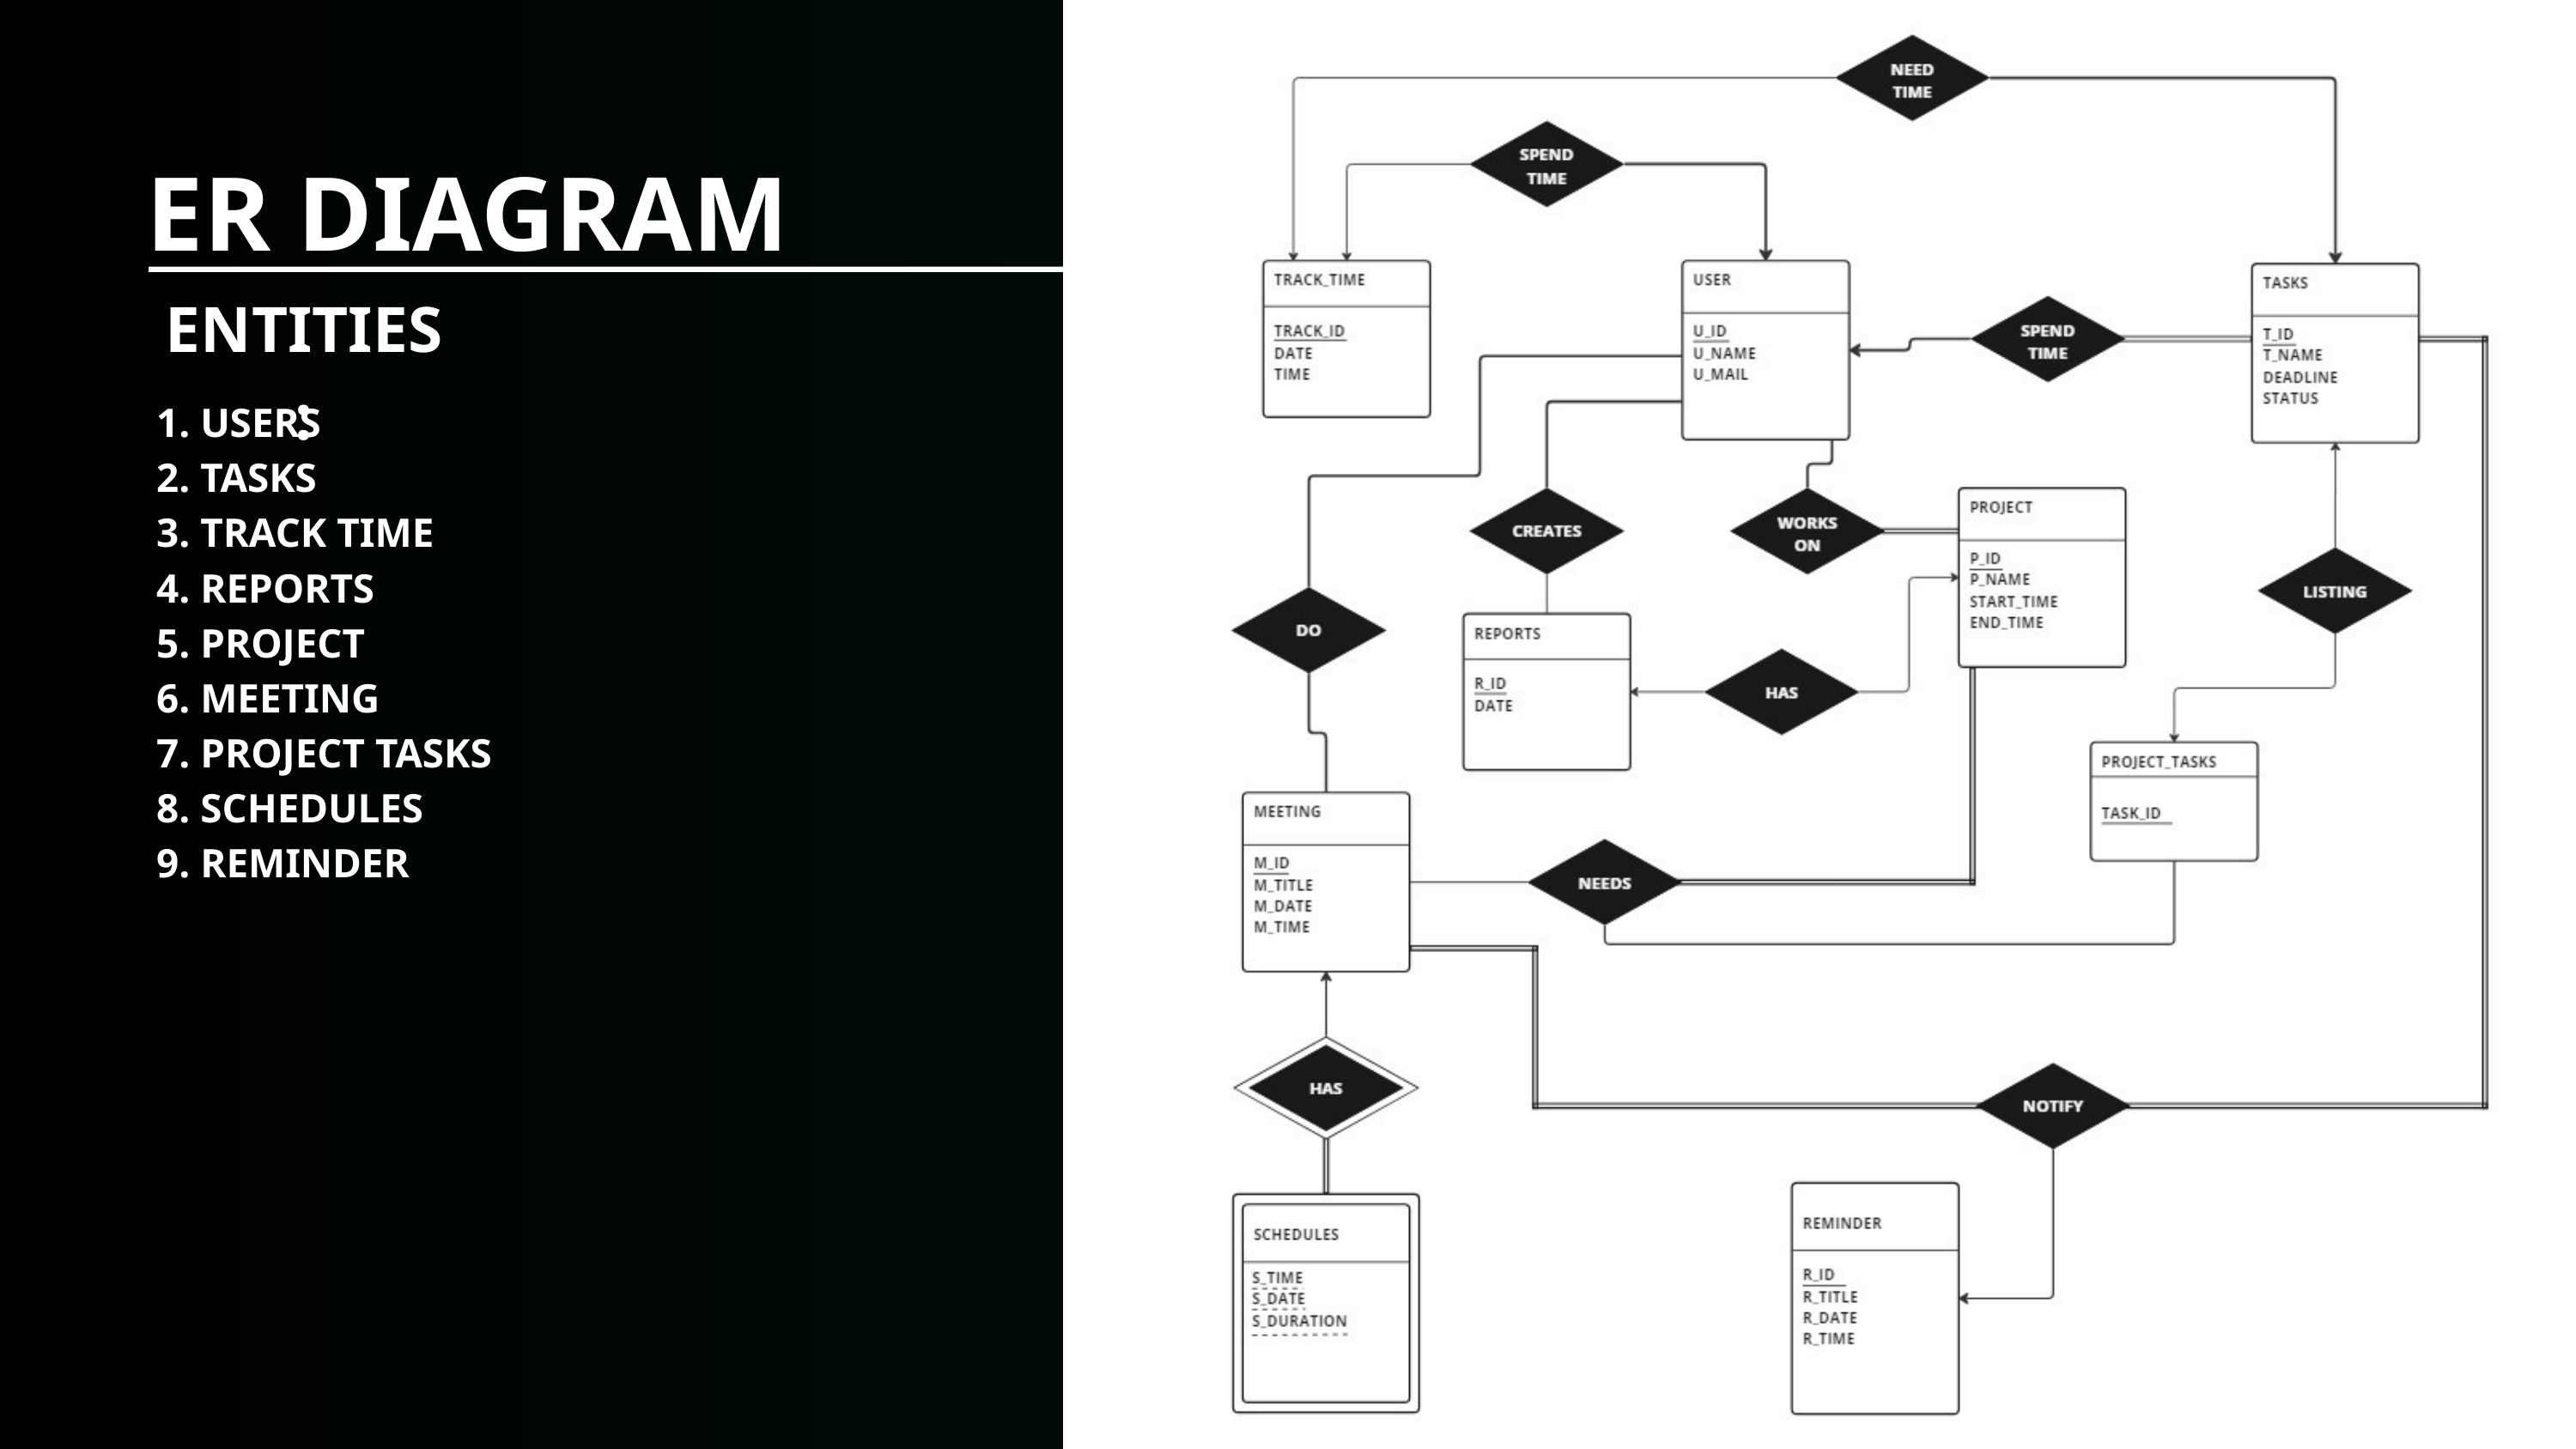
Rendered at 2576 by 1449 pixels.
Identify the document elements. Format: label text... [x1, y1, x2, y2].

text_box ER DIAGRAM [144, 128, 791, 272]
text_box ENTITIES : [148, 277, 460, 453]
text_box USERS TASKS TRACK TIME REPORTS PROJECT MEETING PROJECT TASKS SCHEDULES REMINDER [123, 314, 513, 887]
text_box [1063, 0, 2576, 1449]
